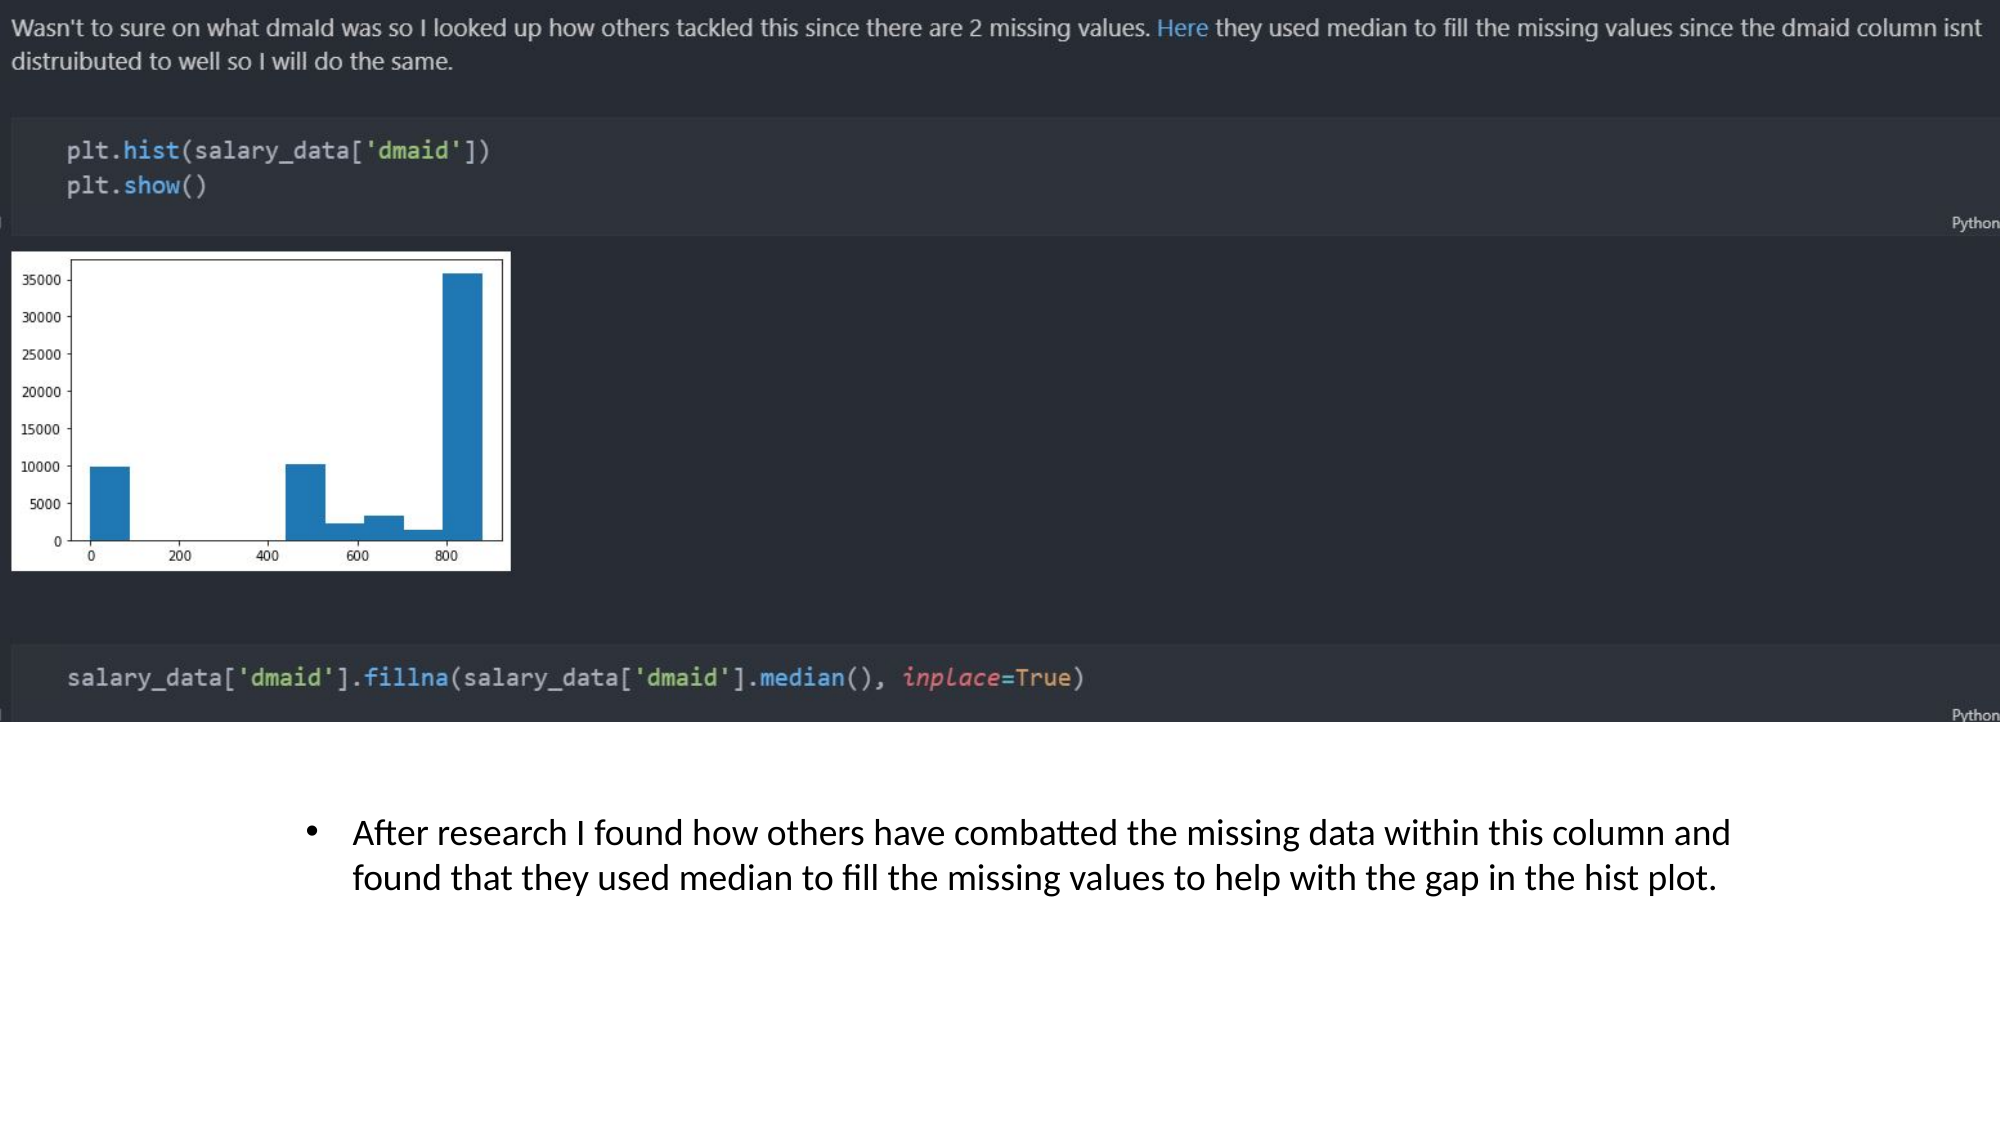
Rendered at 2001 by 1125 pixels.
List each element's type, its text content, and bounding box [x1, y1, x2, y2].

picture [0, 0, 2000, 722]
text_box After research I found how others have combatted the missing data within this column and found that they used median to fill the missing values to help with the gap in the hist plot. [290, 800, 1765, 906]
